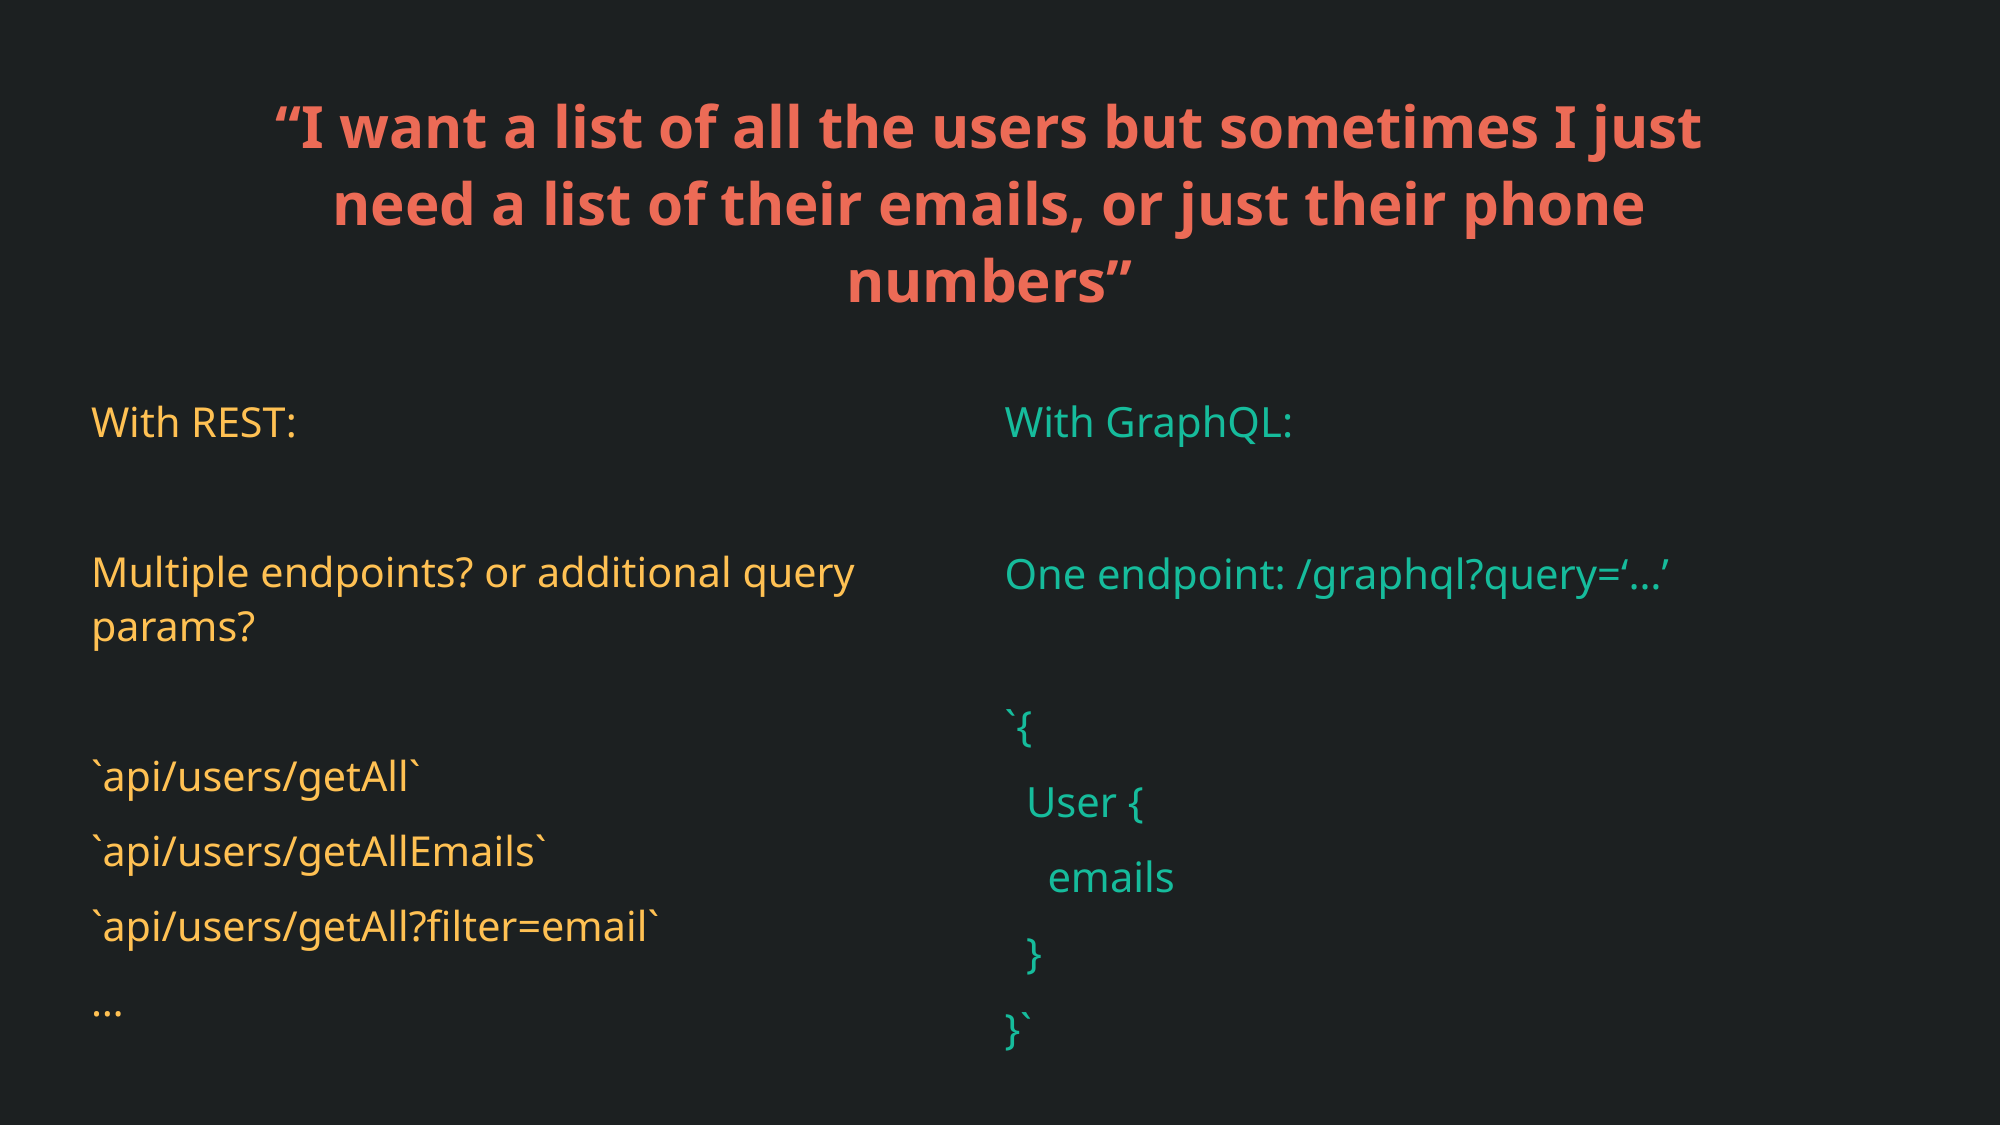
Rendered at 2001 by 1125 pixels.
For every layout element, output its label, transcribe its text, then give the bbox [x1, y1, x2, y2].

text_box With REST: Multiple endpoints? or additional query params? `api/users/getAll` `api/users/getAllEmails` `api/users/getAll?filter=email` … [75, 383, 989, 1037]
text_box With GraphQL: One endpoint: /graphql?query=‘…’ `{ User { emails } }` [989, 383, 1904, 1037]
text_box “I want a list of all the users but sometimes I just need a list of their emails, or just their phone numbers” [222, 75, 1757, 322]
